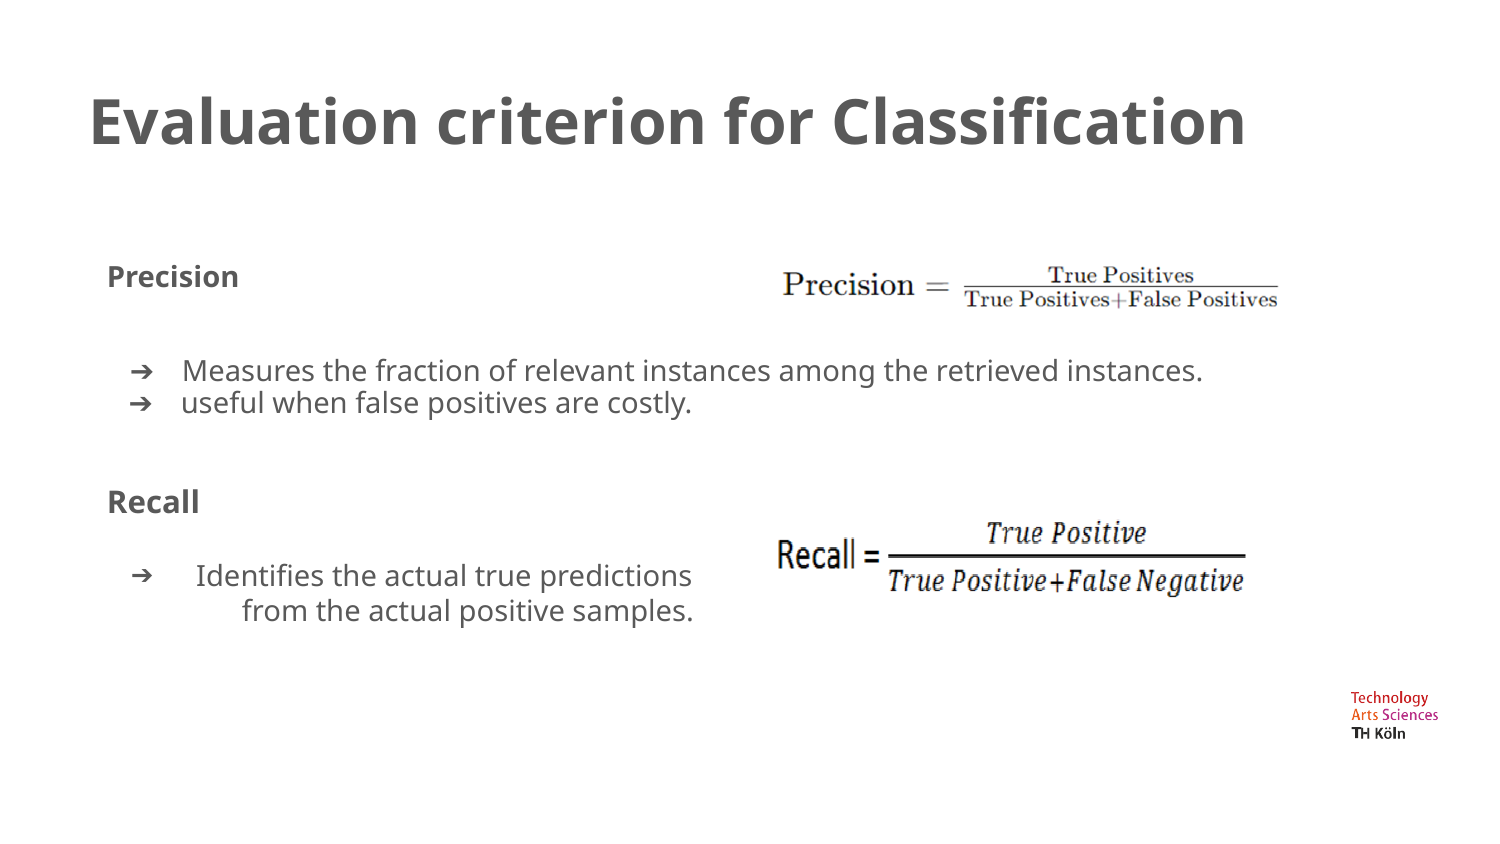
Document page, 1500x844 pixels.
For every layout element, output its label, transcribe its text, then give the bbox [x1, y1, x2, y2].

text_box Evaluation criterion for Classification [74, 67, 1271, 153]
picture [777, 511, 1289, 613]
picture [777, 243, 1289, 320]
picture [1351, 691, 1438, 739]
text_box Precision Measures the fraction of relevant instances among the retrieved instances. useful when false positives are costly. Recall Identifies the actual true predictions from the actual positive samples. [91, 196, 1288, 686]
